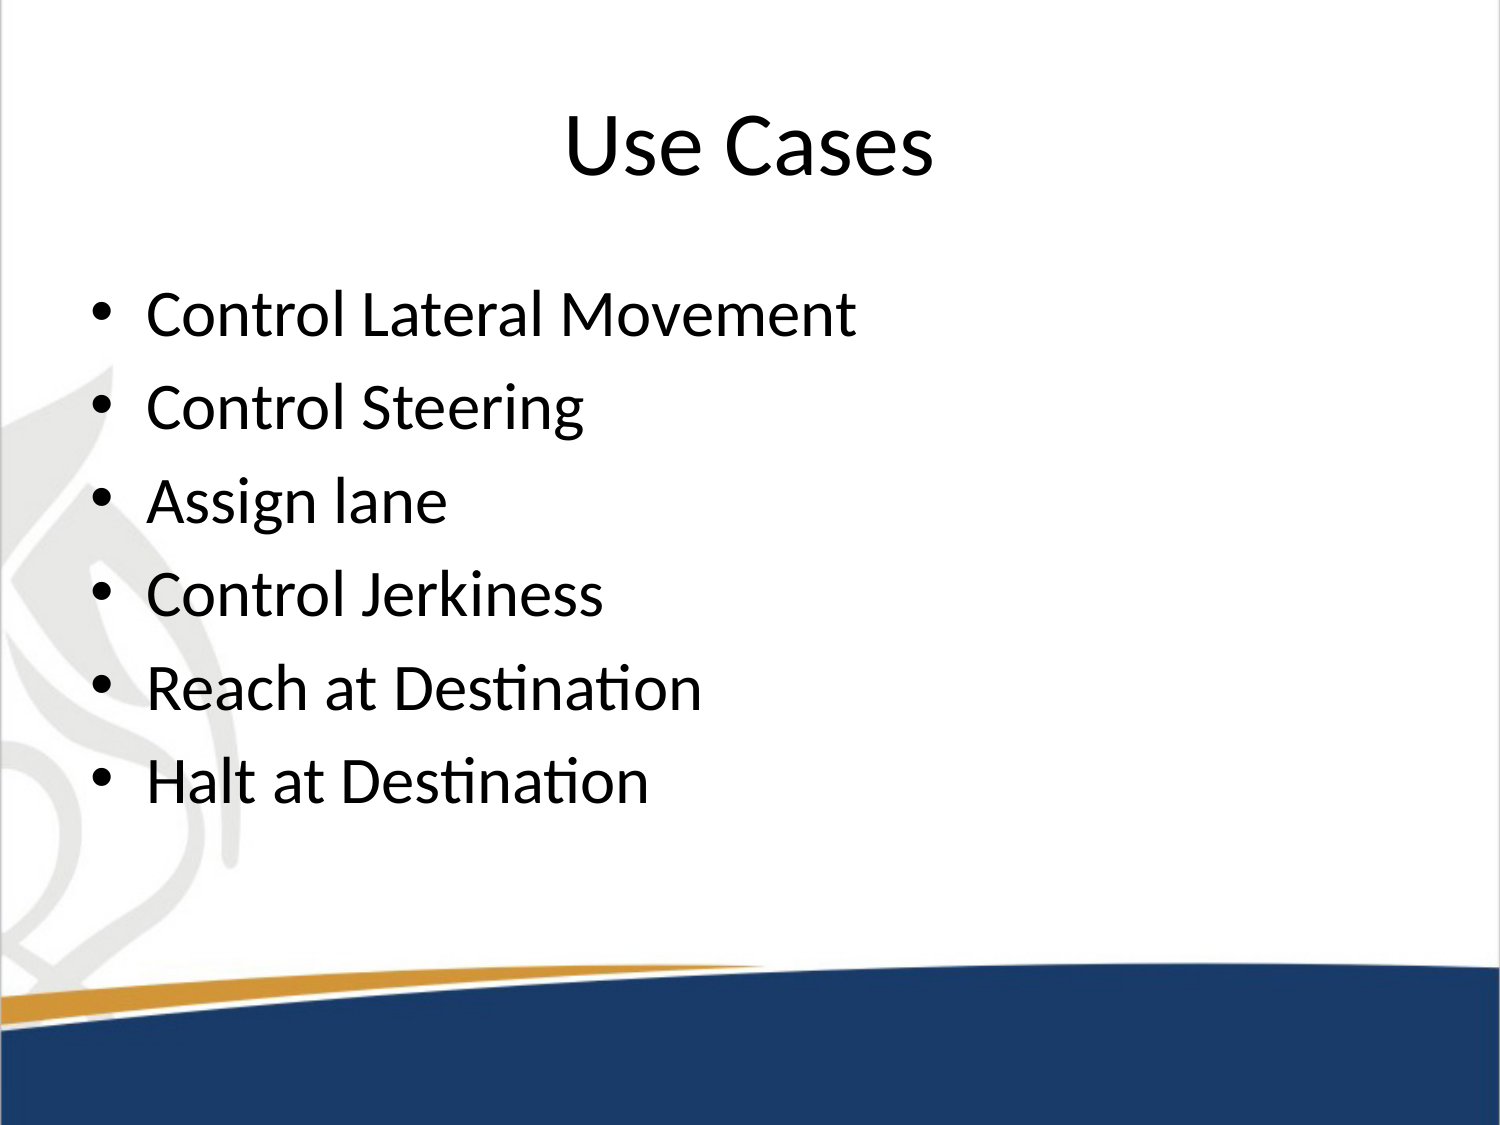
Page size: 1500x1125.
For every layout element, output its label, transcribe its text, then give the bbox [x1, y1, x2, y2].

list Control Lateral Movement Control Steering Assign lane Control Jerkiness Reach at Destination Halt at Destination [75, 262, 1425, 1005]
title Use Cases [75, 45, 1425, 233]
picture [0, 0, 1500, 1125]
